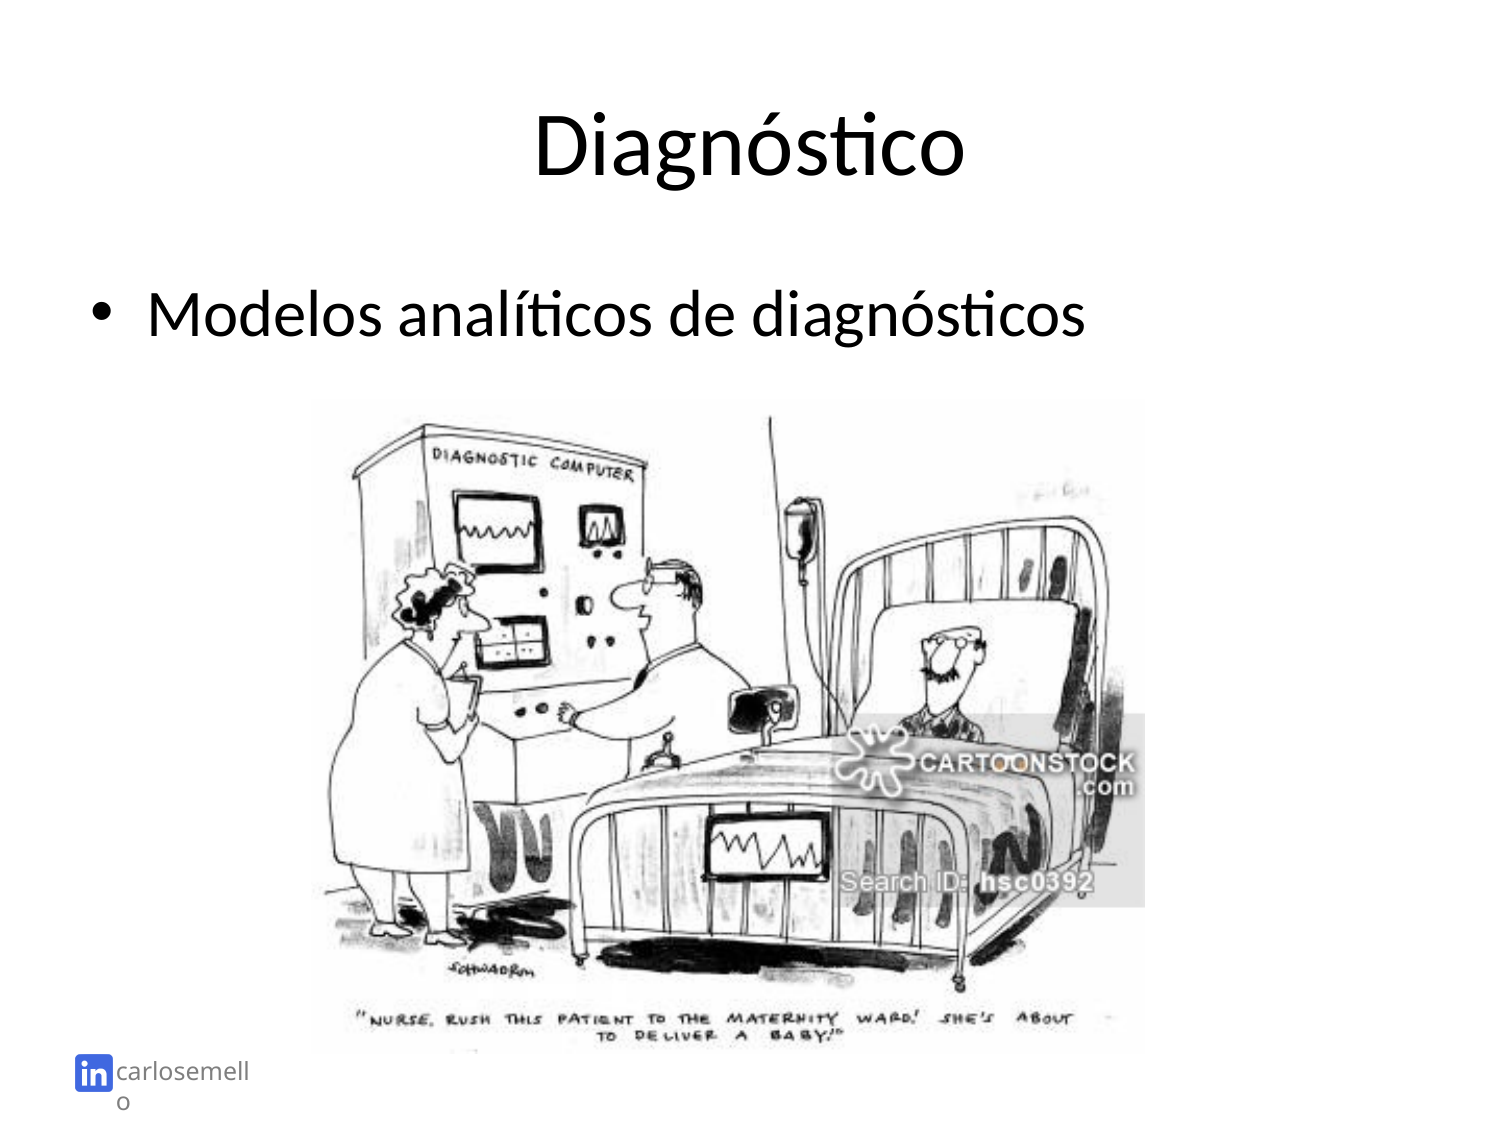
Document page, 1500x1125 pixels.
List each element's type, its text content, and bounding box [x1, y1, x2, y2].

list Modelos analíticos de diagnósticos [75, 262, 1467, 1012]
picture [75, 1054, 113, 1092]
picture [311, 399, 1145, 1054]
title Diagnóstico [75, 45, 1425, 233]
